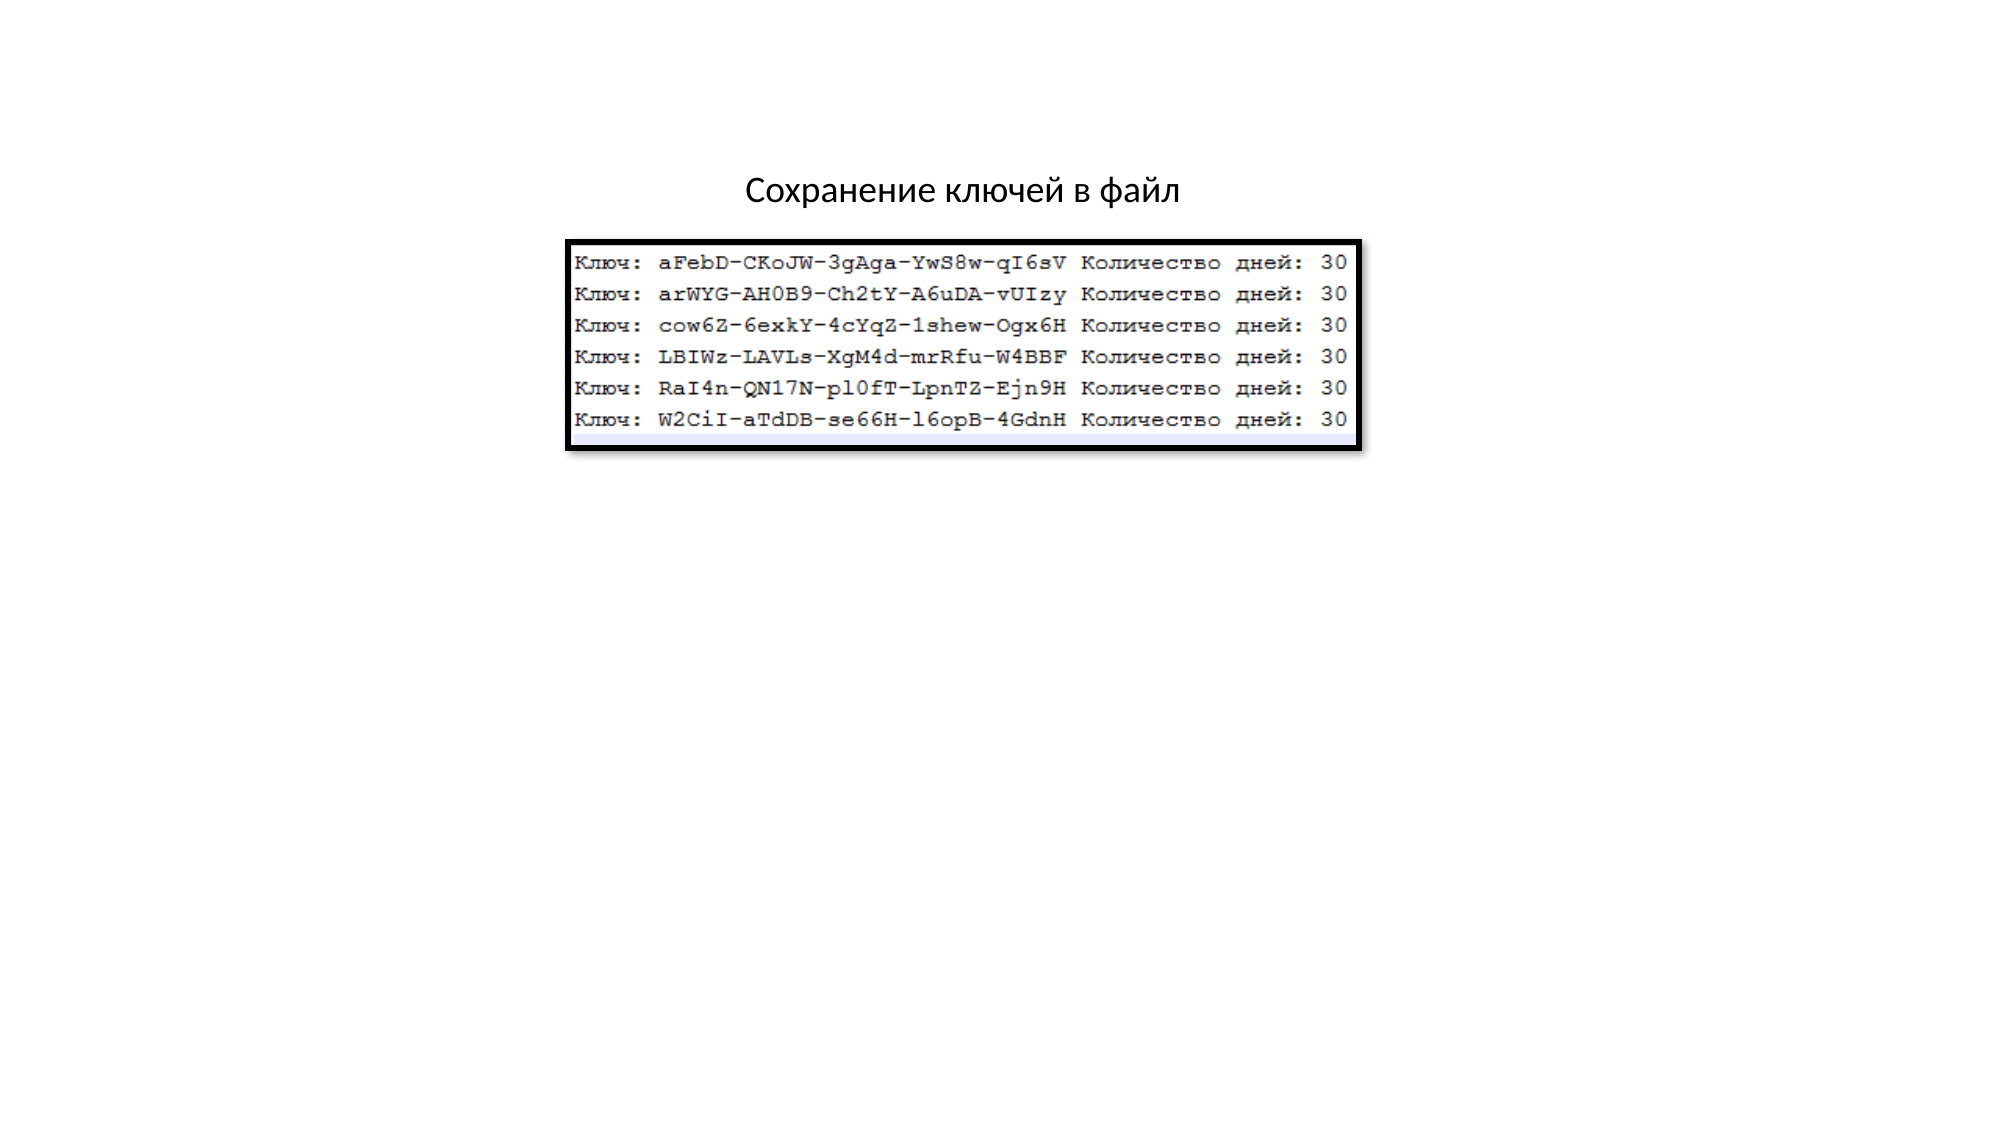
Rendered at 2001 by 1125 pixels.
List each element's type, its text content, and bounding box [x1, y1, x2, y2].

text_box Сохранение ключей в файл [730, 157, 1197, 217]
picture [571, 244, 1356, 445]
